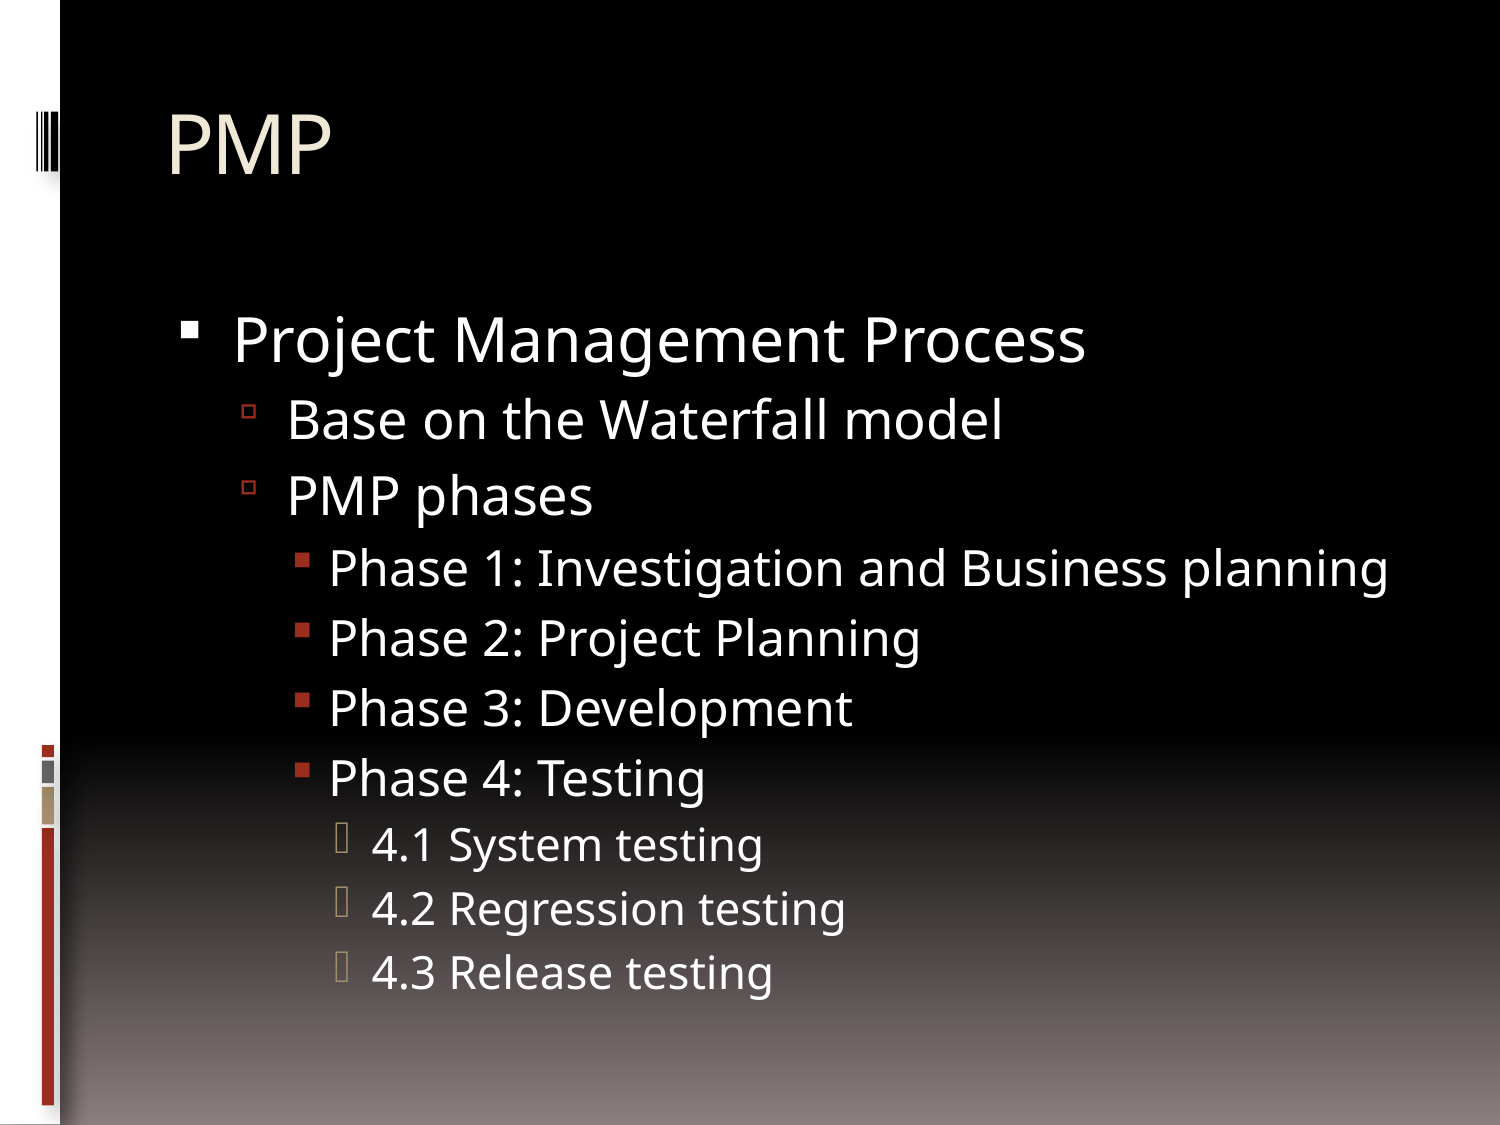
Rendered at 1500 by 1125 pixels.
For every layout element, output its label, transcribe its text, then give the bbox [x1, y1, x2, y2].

title PMP [150, 83, 1425, 234]
list Project Management Process Base on the Waterfall model PMP phases Phase 1: Investigation and Business planning Phase 2: Project Planning Phase 3: Development Phase 4: Testing 4.1 System testing 4.2 Regression testing 4.3 Release testing [150, 292, 1425, 1043]
